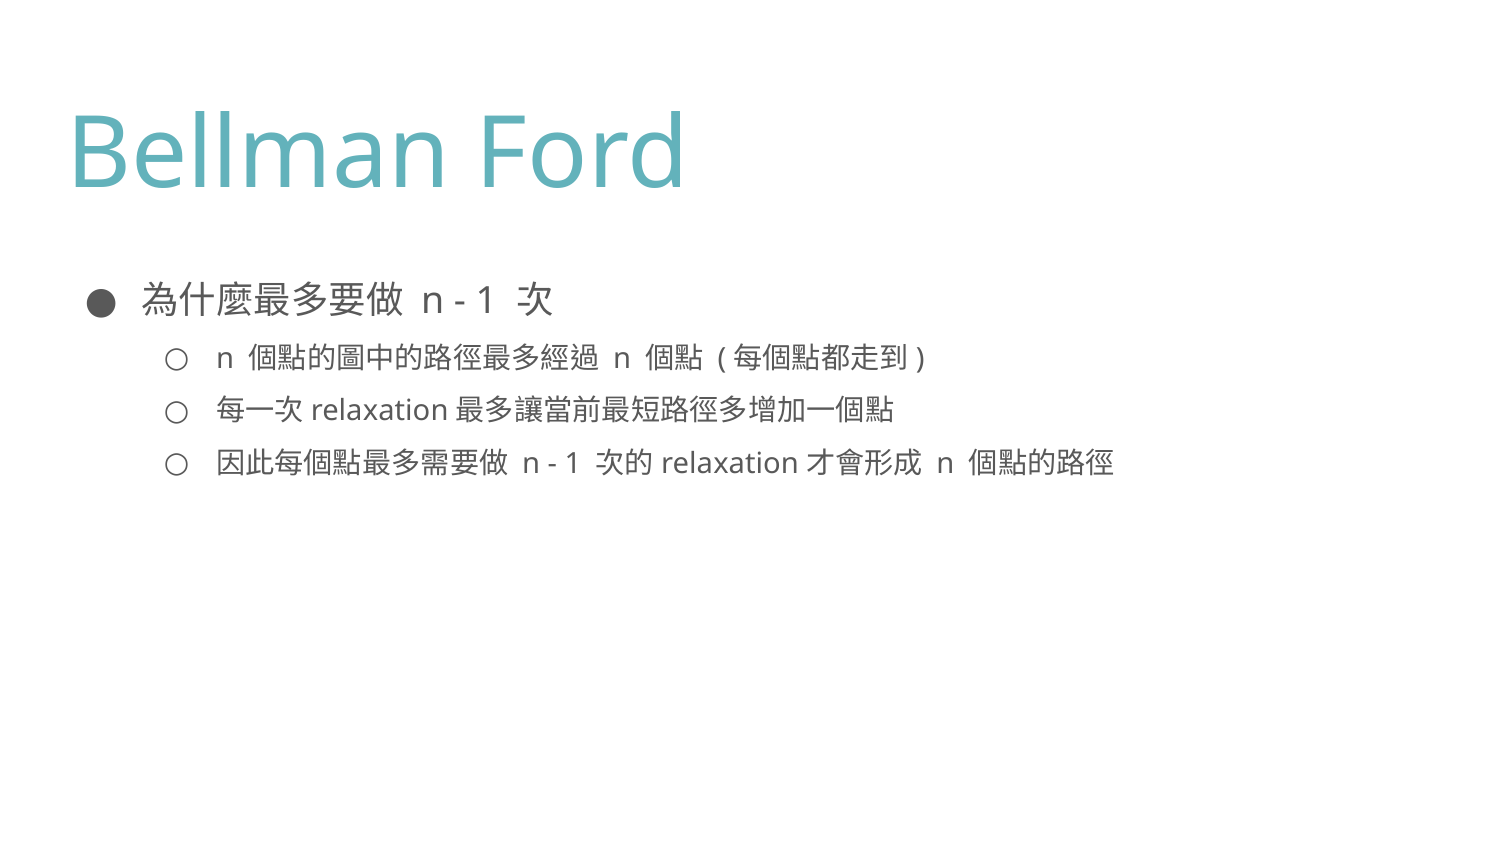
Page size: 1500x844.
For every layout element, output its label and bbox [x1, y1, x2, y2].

title [51, 72, 1449, 221]
list [51, 239, 1449, 750]
